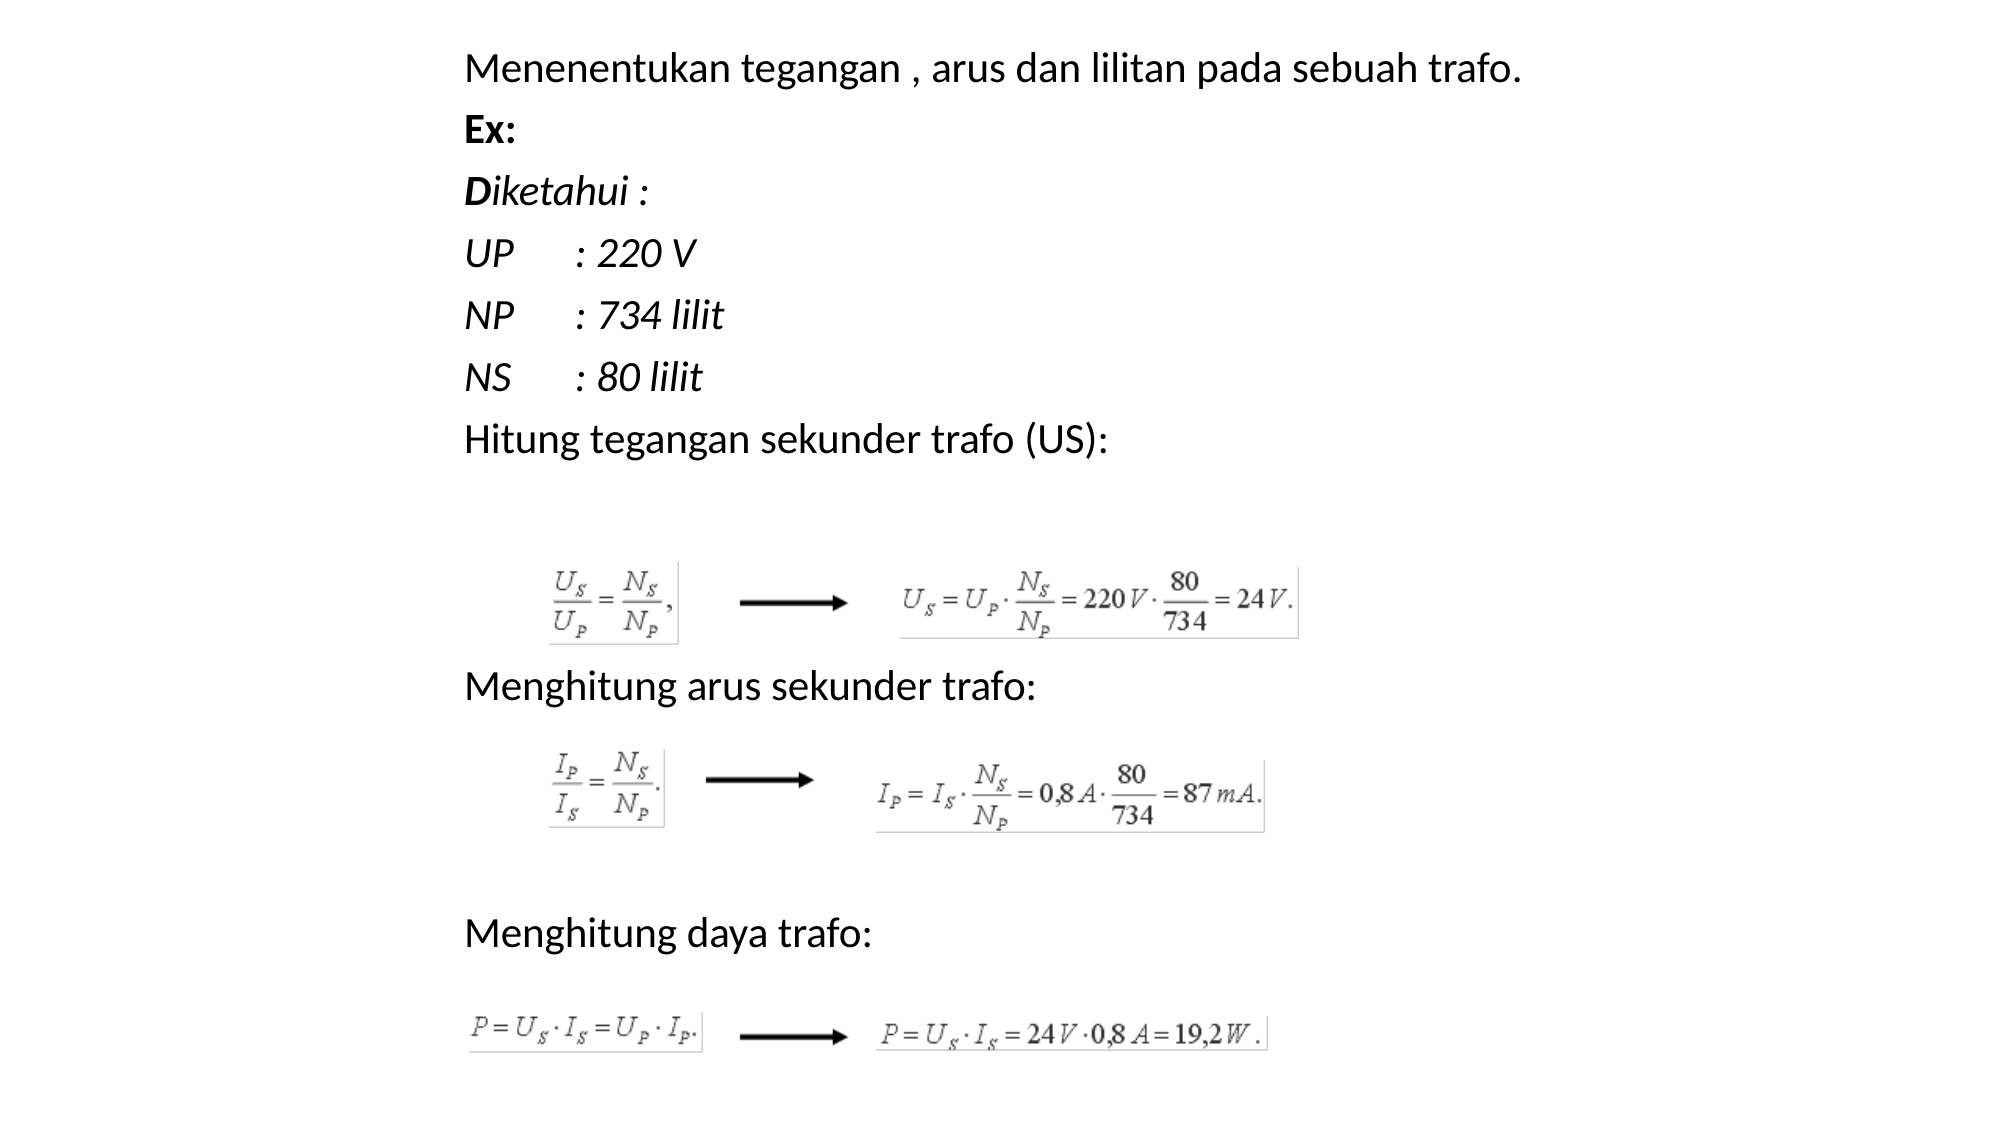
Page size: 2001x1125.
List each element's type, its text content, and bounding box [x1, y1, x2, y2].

picture [469, 1012, 704, 1054]
picture [703, 767, 821, 795]
picture [737, 1024, 855, 1052]
picture [876, 760, 1266, 834]
picture [549, 562, 680, 646]
list Menenentukan tegangan , arus dan lilitan pada sebuah trafo. Ex: Diketahui : UP : 220 V NP : 734 lilit NS : 80 lilit Hitung tegangan sekunder trafo (US): Menghitung arus sekunder trafo: Menghitung daya trafo: [437, 37, 1716, 1100]
picture [737, 590, 855, 618]
picture [876, 1016, 1269, 1052]
picture [899, 567, 1300, 640]
picture [549, 749, 666, 829]
